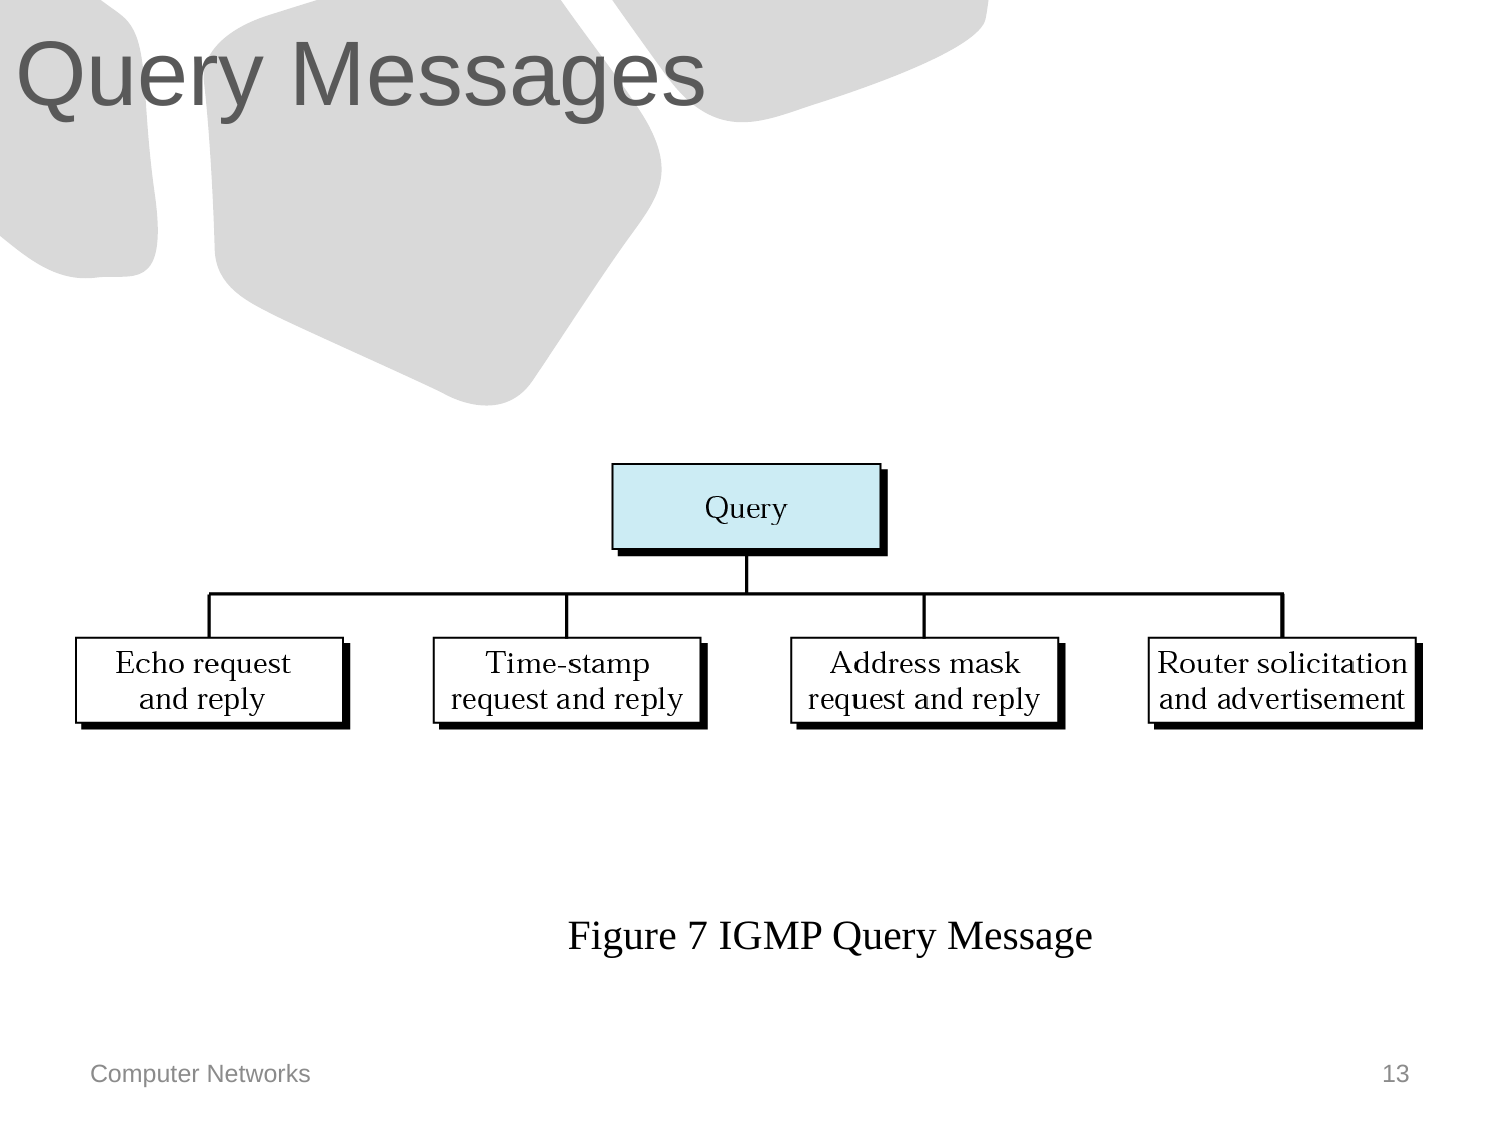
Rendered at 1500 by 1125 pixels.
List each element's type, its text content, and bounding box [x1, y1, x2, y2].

title Query Messages [0, 0, 1063, 138]
slide_number 13 [1074, 1042, 1425, 1103]
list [74, 462, 1426, 730]
text_box Figure 7 IGMP Query Message [552, 900, 1116, 966]
slide_number Computer Networks [75, 1042, 425, 1103]
